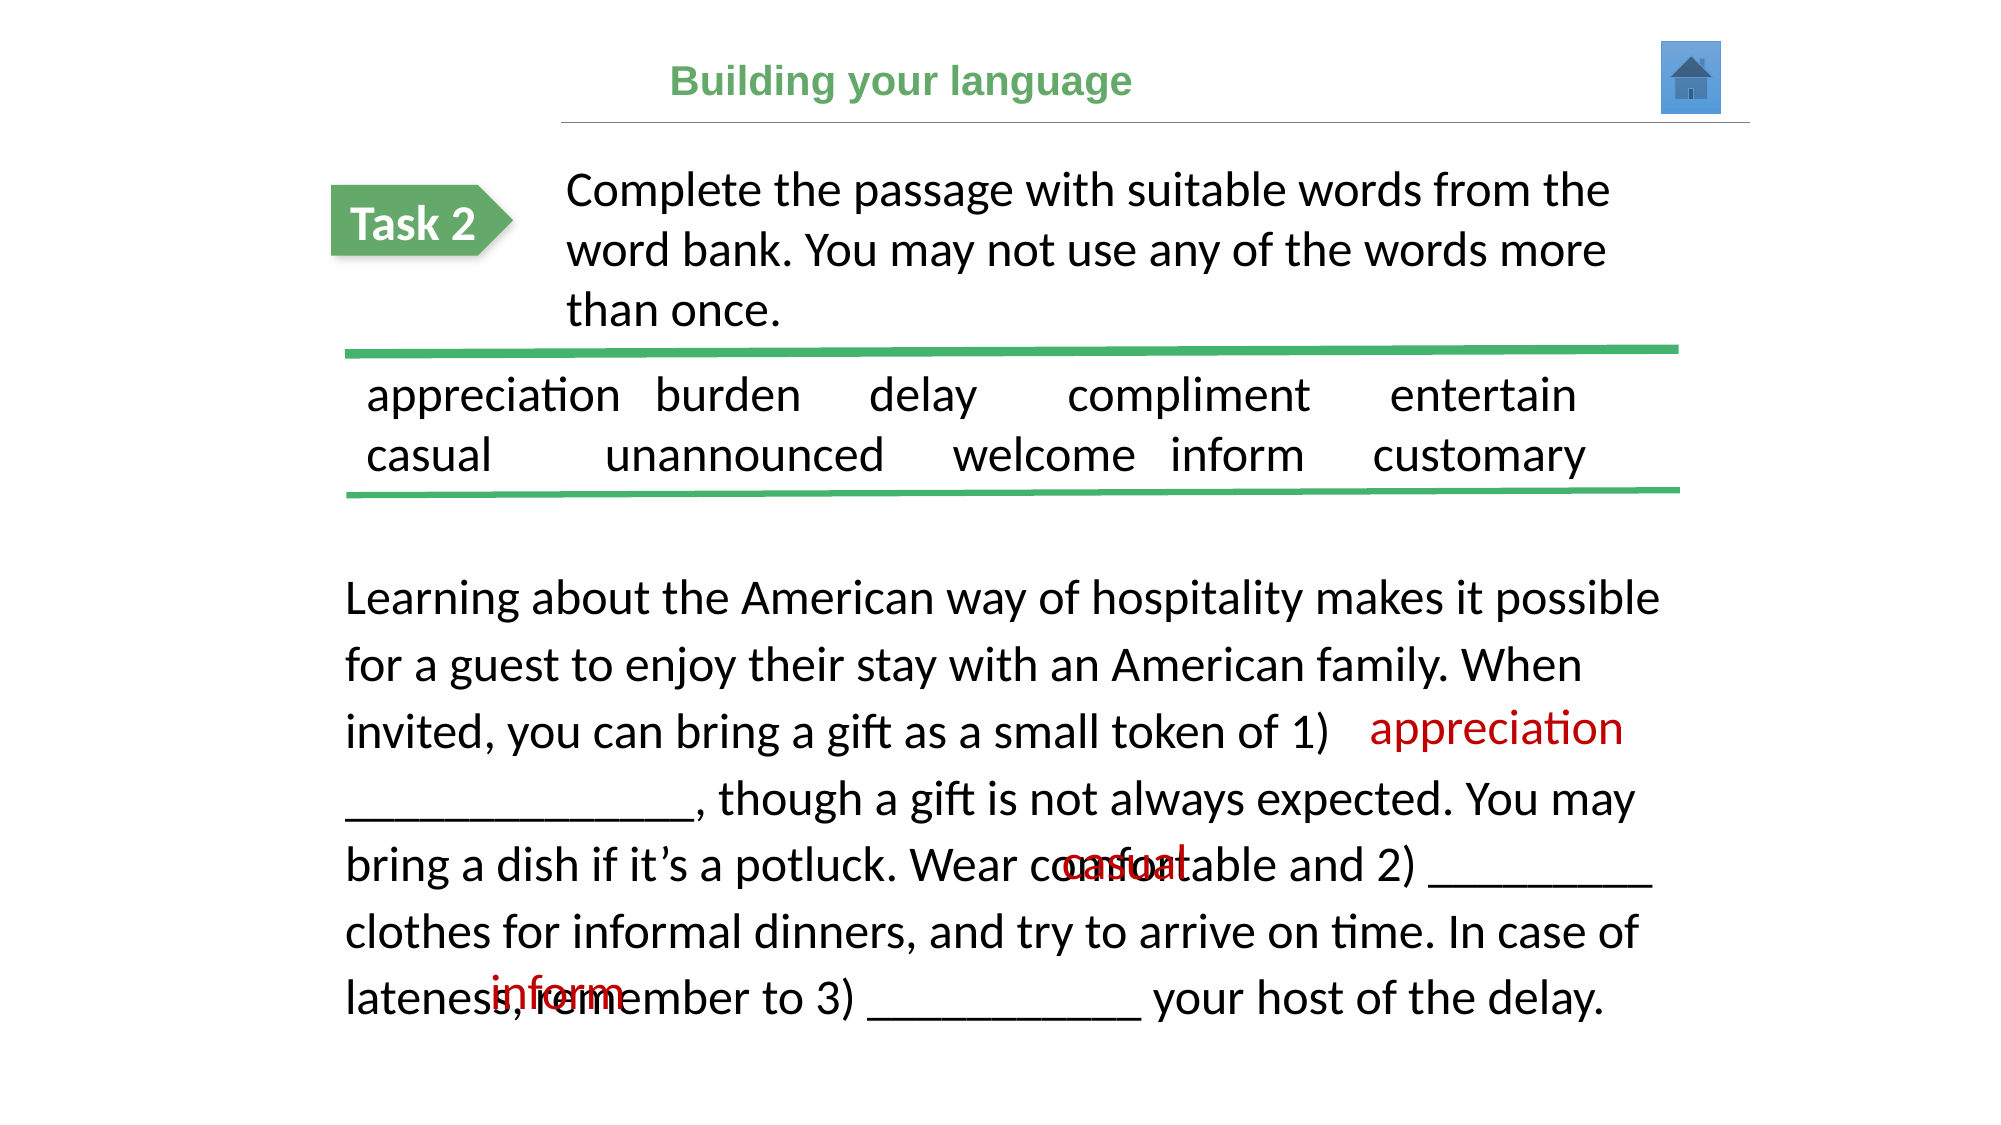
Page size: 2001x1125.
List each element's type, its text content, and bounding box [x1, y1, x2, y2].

text_box casual [1047, 822, 1203, 898]
text_box Building your language [654, 46, 1163, 111]
text_box Learning about the American way of hospitality makes it possible for a guest to enjoy their stay with an American family. When invited, you can bring a gift as a small token of 1) ______________, though a gift is not always expected. You may bring a dish if it’s a potluck. Wear comfortable and 2) _________ clothes for informal dinners, and try to arrive on time. In case of lateness, remember to 3) ___________ your host of the delay. [330, 550, 1714, 1033]
text_box Task 2 [331, 184, 514, 256]
text_box Complete the passage with suitable words from the word bank. You may not use any of the words more than once. [551, 148, 1714, 344]
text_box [345, 349, 1680, 496]
text_box [1661, 41, 1721, 114]
text_box inform [475, 952, 641, 1027]
text_box appreciation [1354, 687, 1640, 763]
